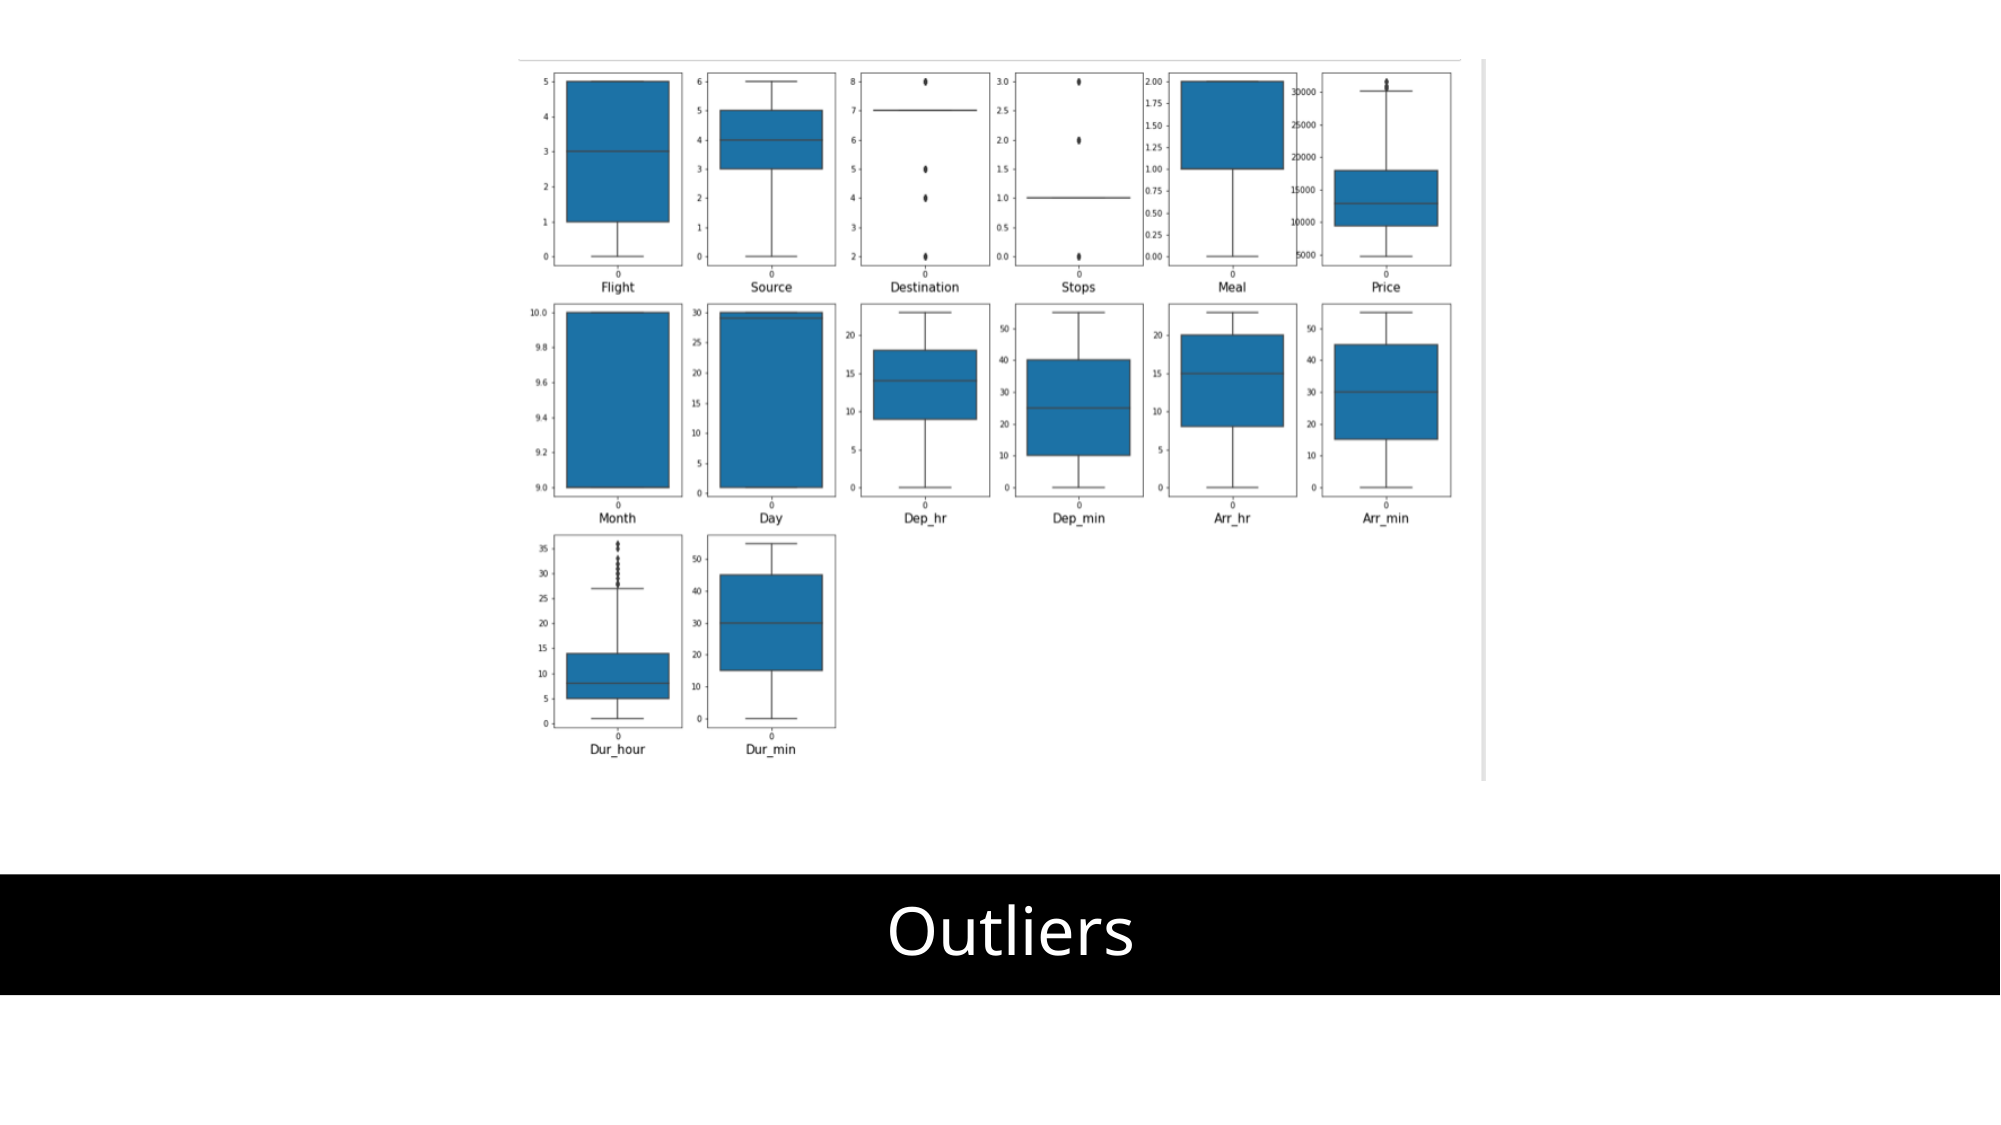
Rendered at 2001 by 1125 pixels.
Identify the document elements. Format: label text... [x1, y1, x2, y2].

text_box [1931, 873, 2000, 996]
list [514, 59, 1486, 781]
text_box [0, 873, 91, 996]
title Outliers [91, 873, 1931, 996]
